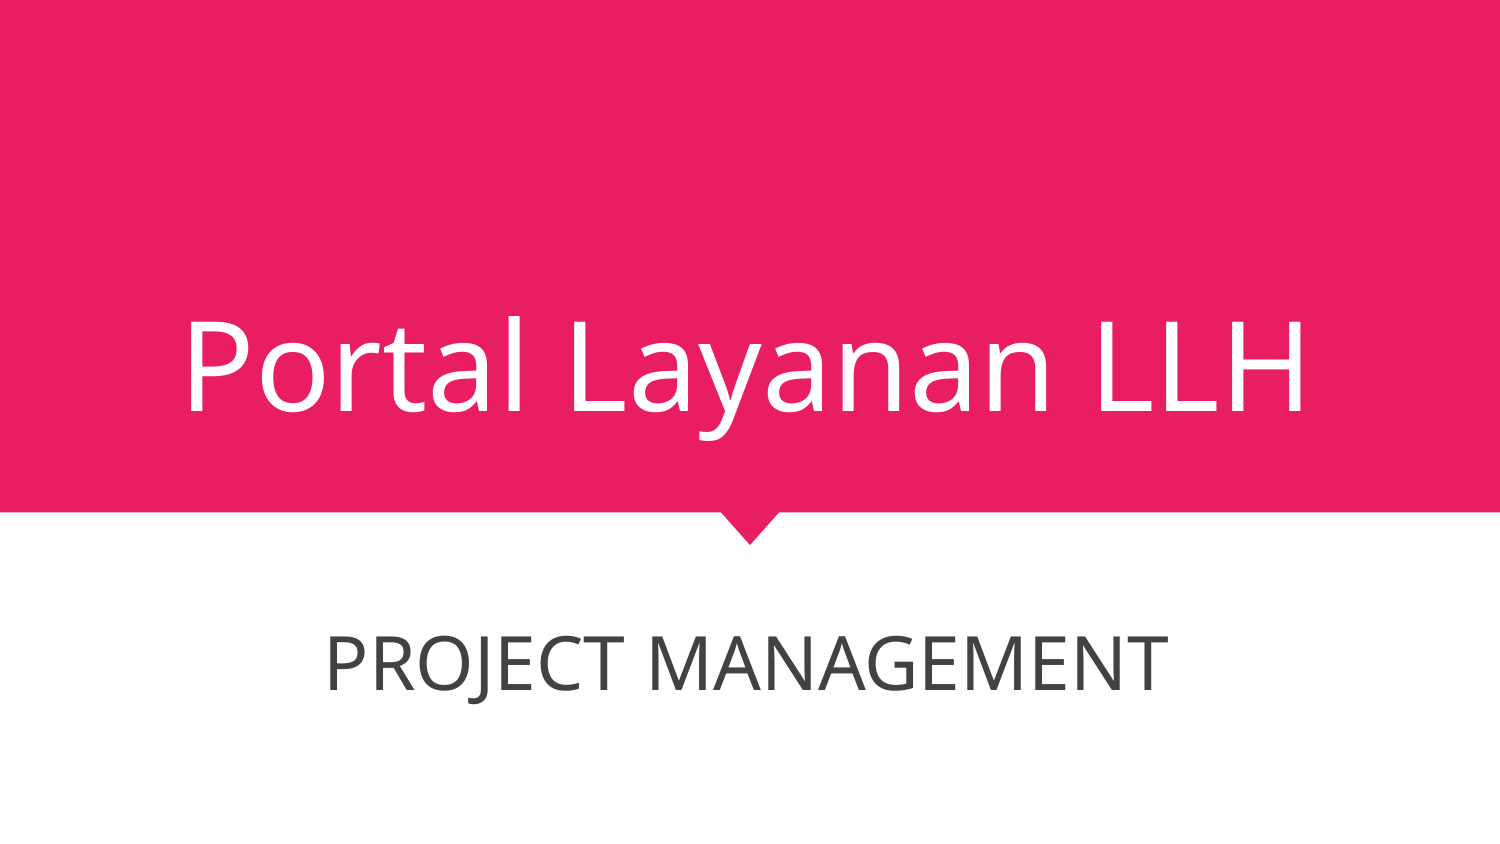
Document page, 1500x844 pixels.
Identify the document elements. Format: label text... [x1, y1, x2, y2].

subtitle PROJECT MANAGEMENT [67, 557, 1427, 765]
title Portal Layanan LLH [67, 105, 1427, 452]
